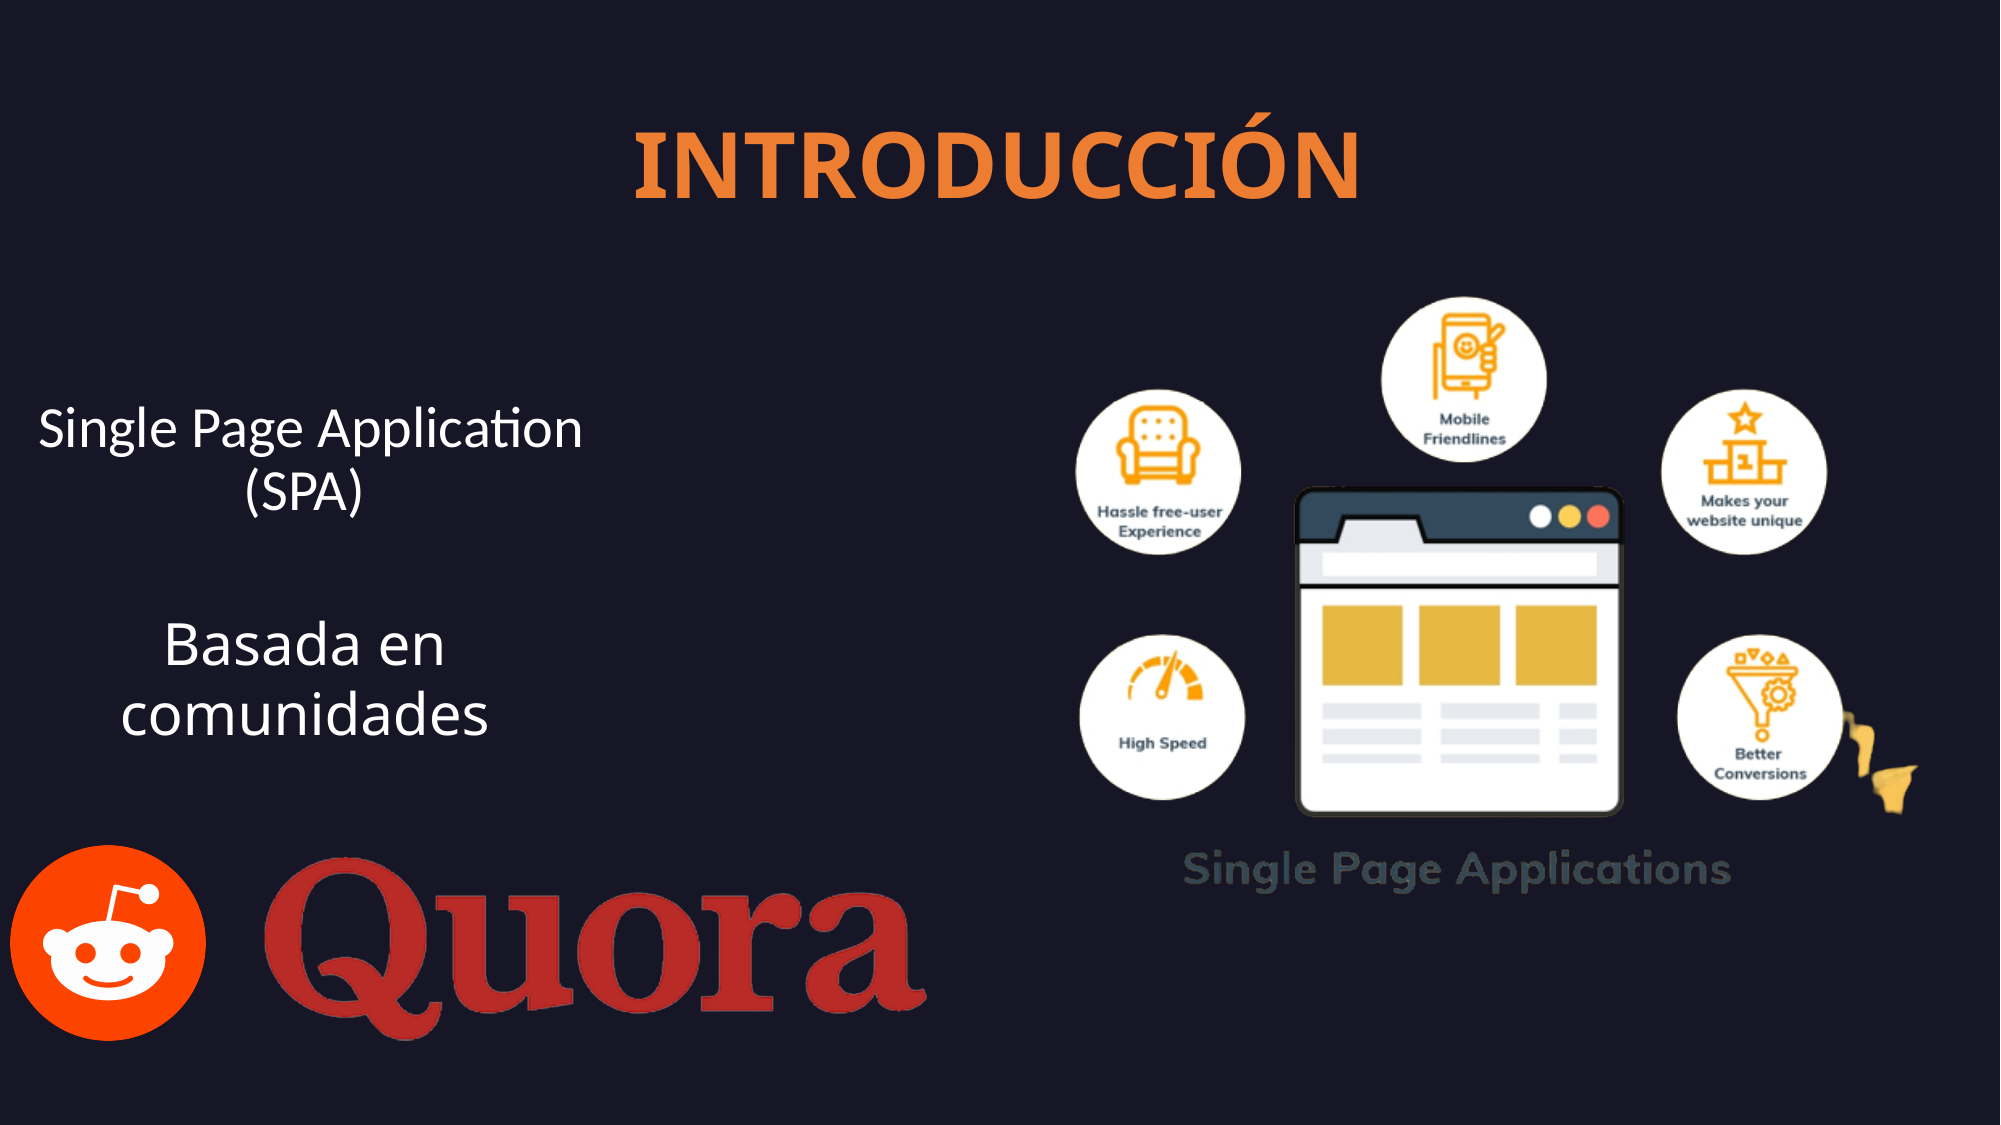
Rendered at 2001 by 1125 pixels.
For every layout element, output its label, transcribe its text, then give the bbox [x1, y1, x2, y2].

picture [10, 845, 206, 1041]
text_box Basada en comunidades [0, 599, 617, 755]
title INTRODUCCIÓN [137, 59, 1863, 278]
picture [263, 856, 929, 1041]
list Single Page Application (SPA) [0, 299, 610, 599]
picture [953, 277, 1964, 922]
